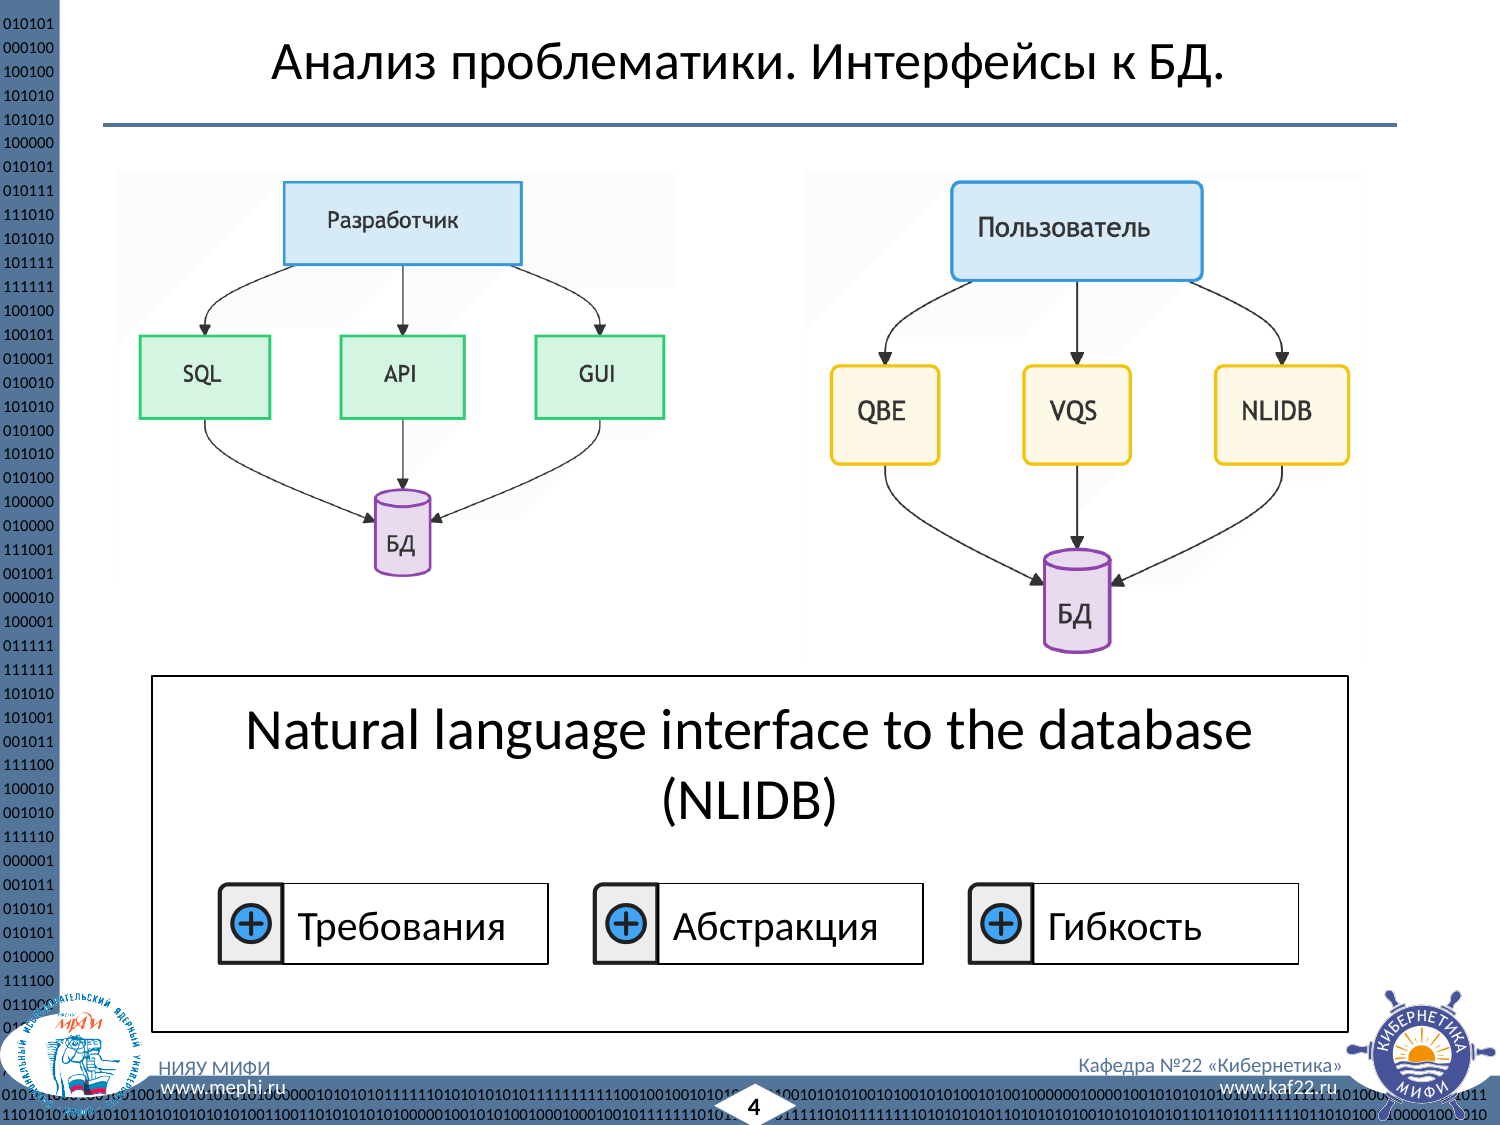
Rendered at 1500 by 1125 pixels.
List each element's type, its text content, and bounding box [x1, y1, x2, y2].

picture [16, 989, 143, 1120]
slide_number ‹#› [718, 1081, 790, 1125]
picture [116, 171, 675, 585]
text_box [151, 675, 1349, 1033]
title Анализ проблематики. Интерфейсы к БД. [103, 5, 1397, 119]
picture [1346, 990, 1496, 1121]
picture [803, 171, 1362, 662]
